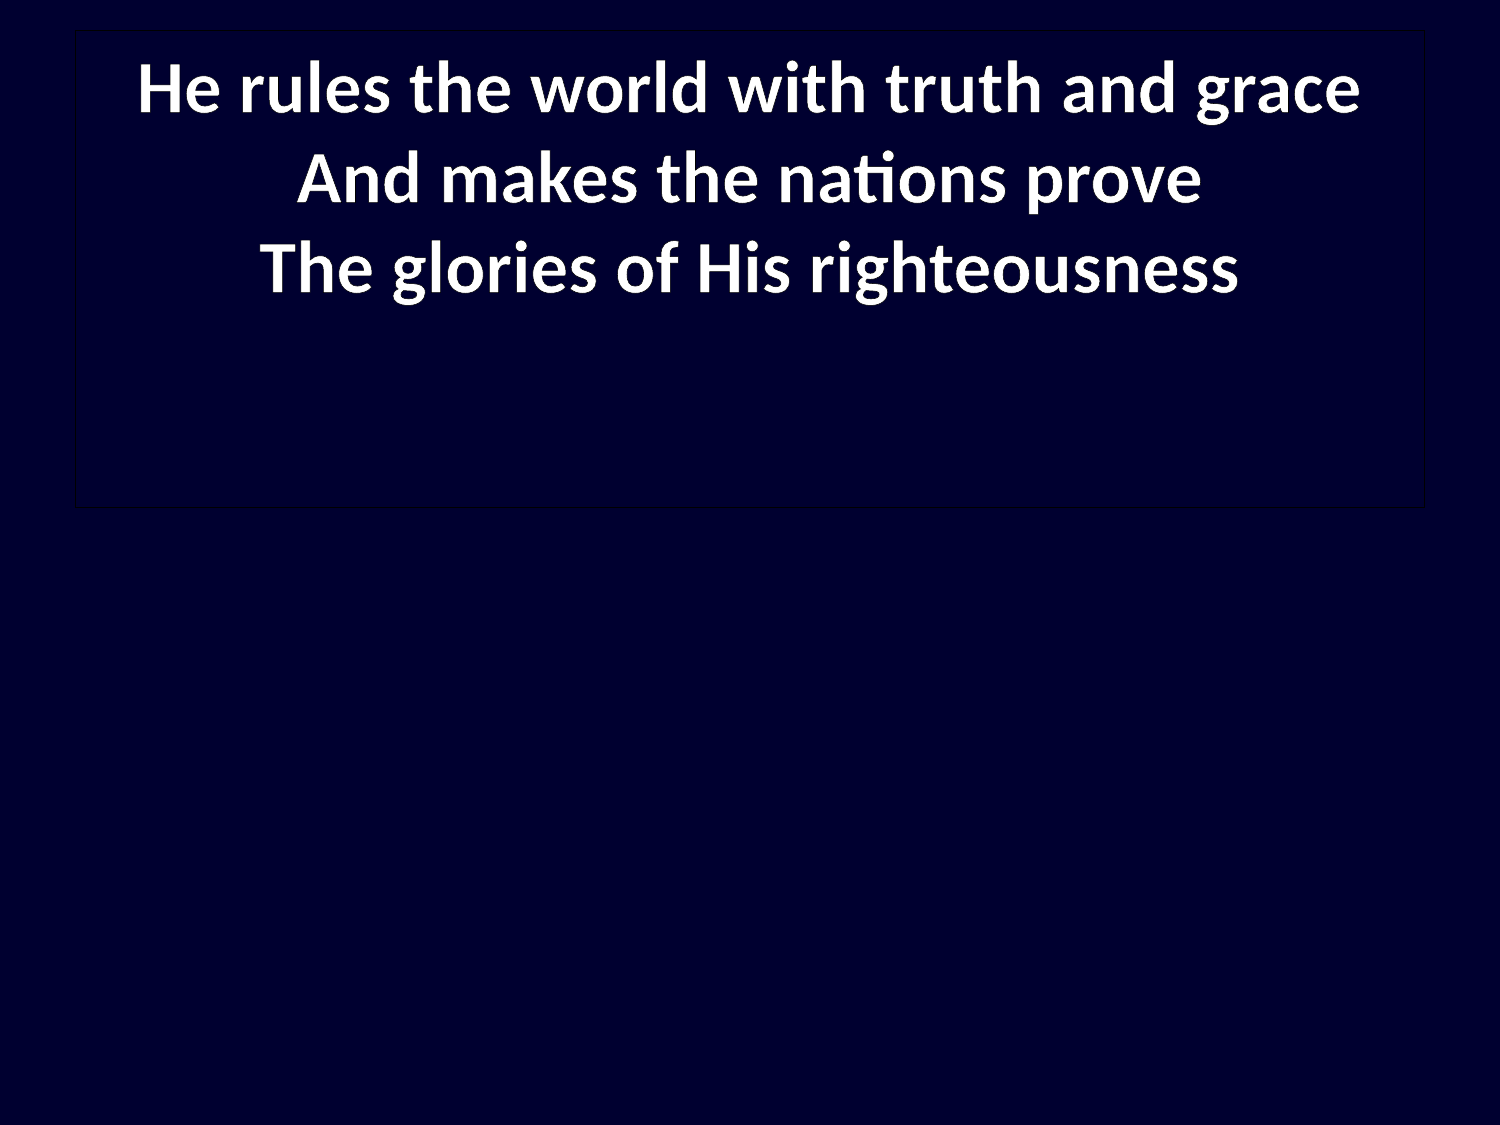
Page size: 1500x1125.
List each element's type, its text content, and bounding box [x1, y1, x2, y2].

list He rules the world with truth and grace And makes the nations prove The glories of His righteousness [75, 30, 1425, 508]
